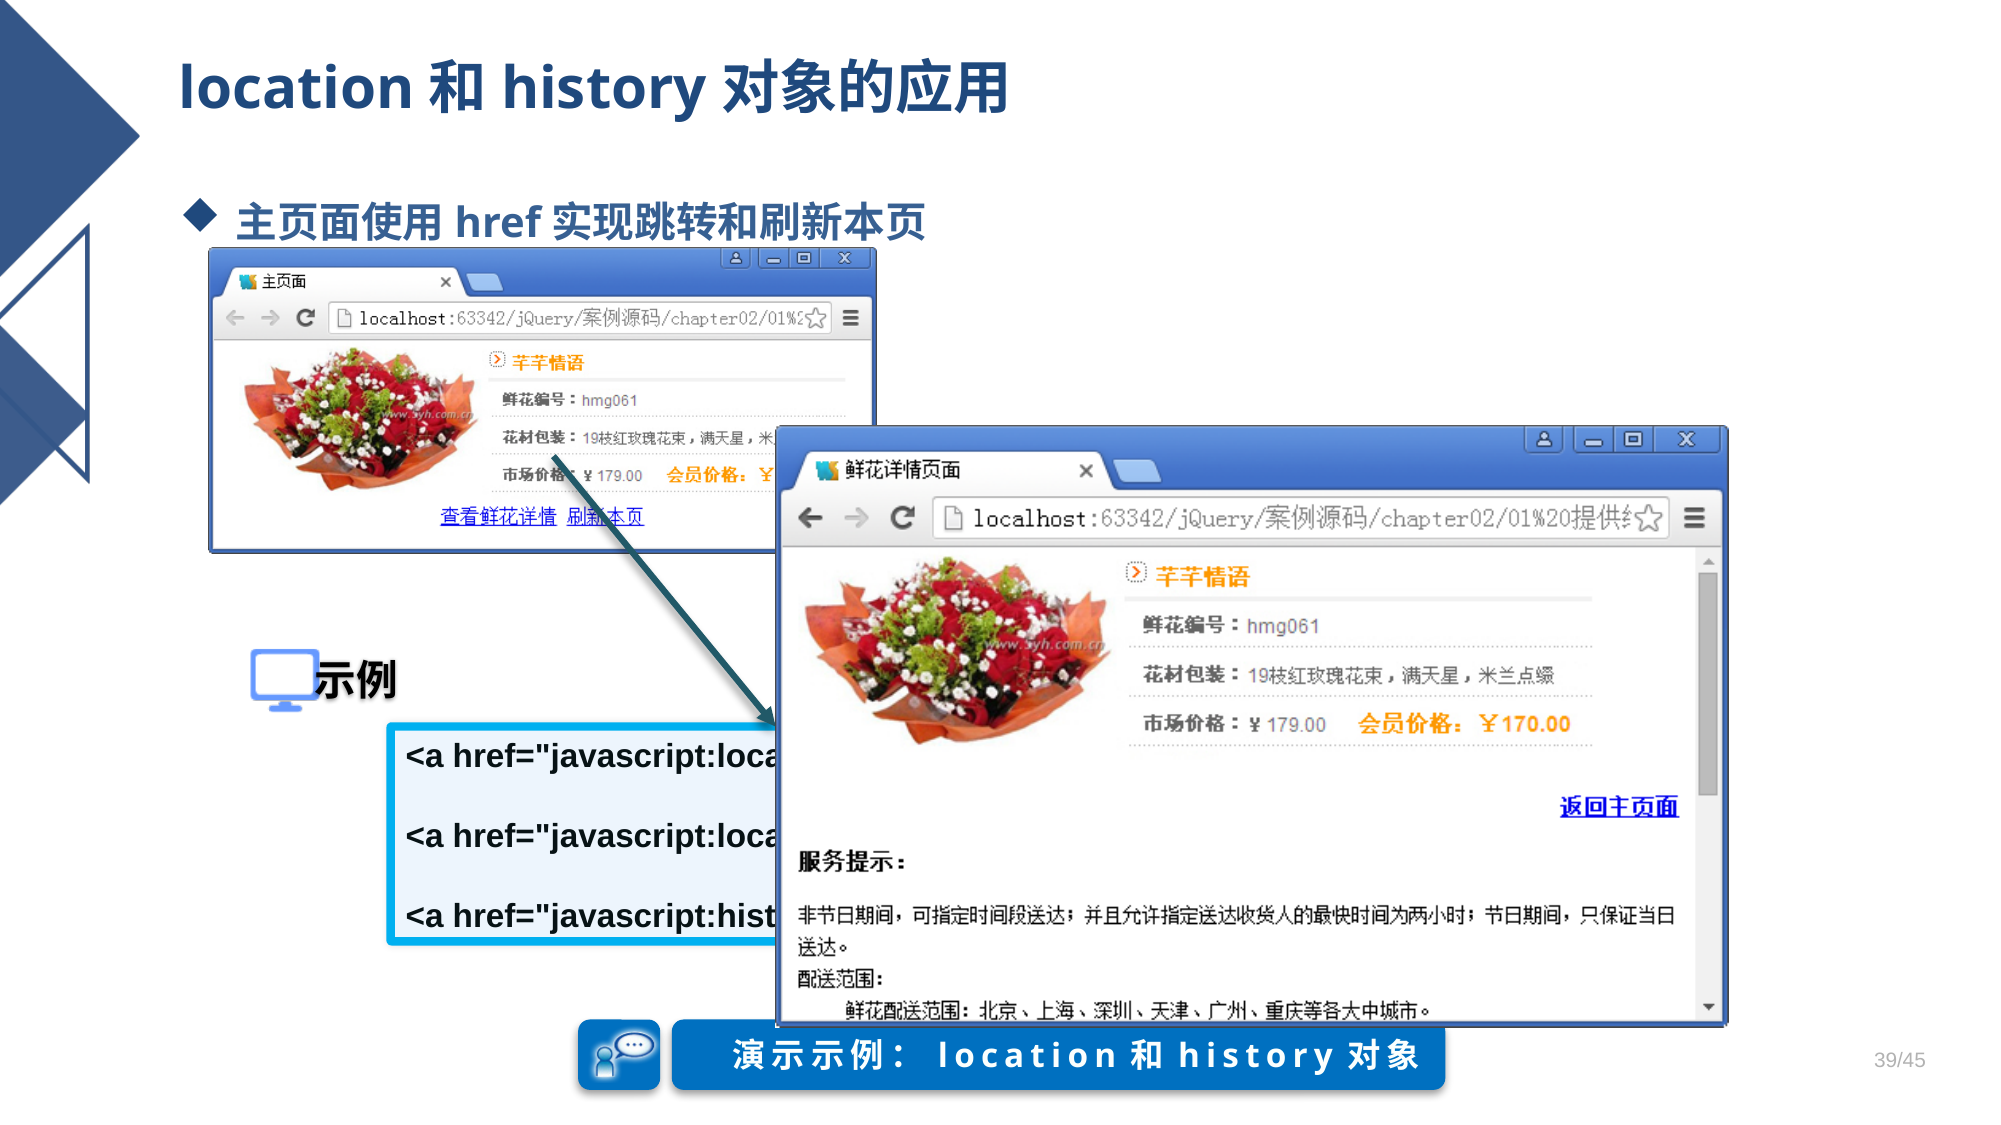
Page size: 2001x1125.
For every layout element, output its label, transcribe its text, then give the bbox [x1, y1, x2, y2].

picture [208, 246, 1729, 1028]
text_box <a href="javascript:location.href='flower.html'">查看鲜花详情</a> <a href="javascript:location.reload()">刷新本页</a> <a href="javascript:history.back()">返回主页面</a> [390, 726, 770, 942]
list 主页面使用href实现跳转和刷新本页 [166, 178, 1915, 1032]
picture [0, 0, 140, 595]
title location和history对象的应用 [165, 35, 1914, 136]
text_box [553, 455, 776, 727]
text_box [249, 644, 415, 714]
slide_number 39/45 [1851, 1029, 1949, 1090]
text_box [577, 1019, 1446, 1091]
